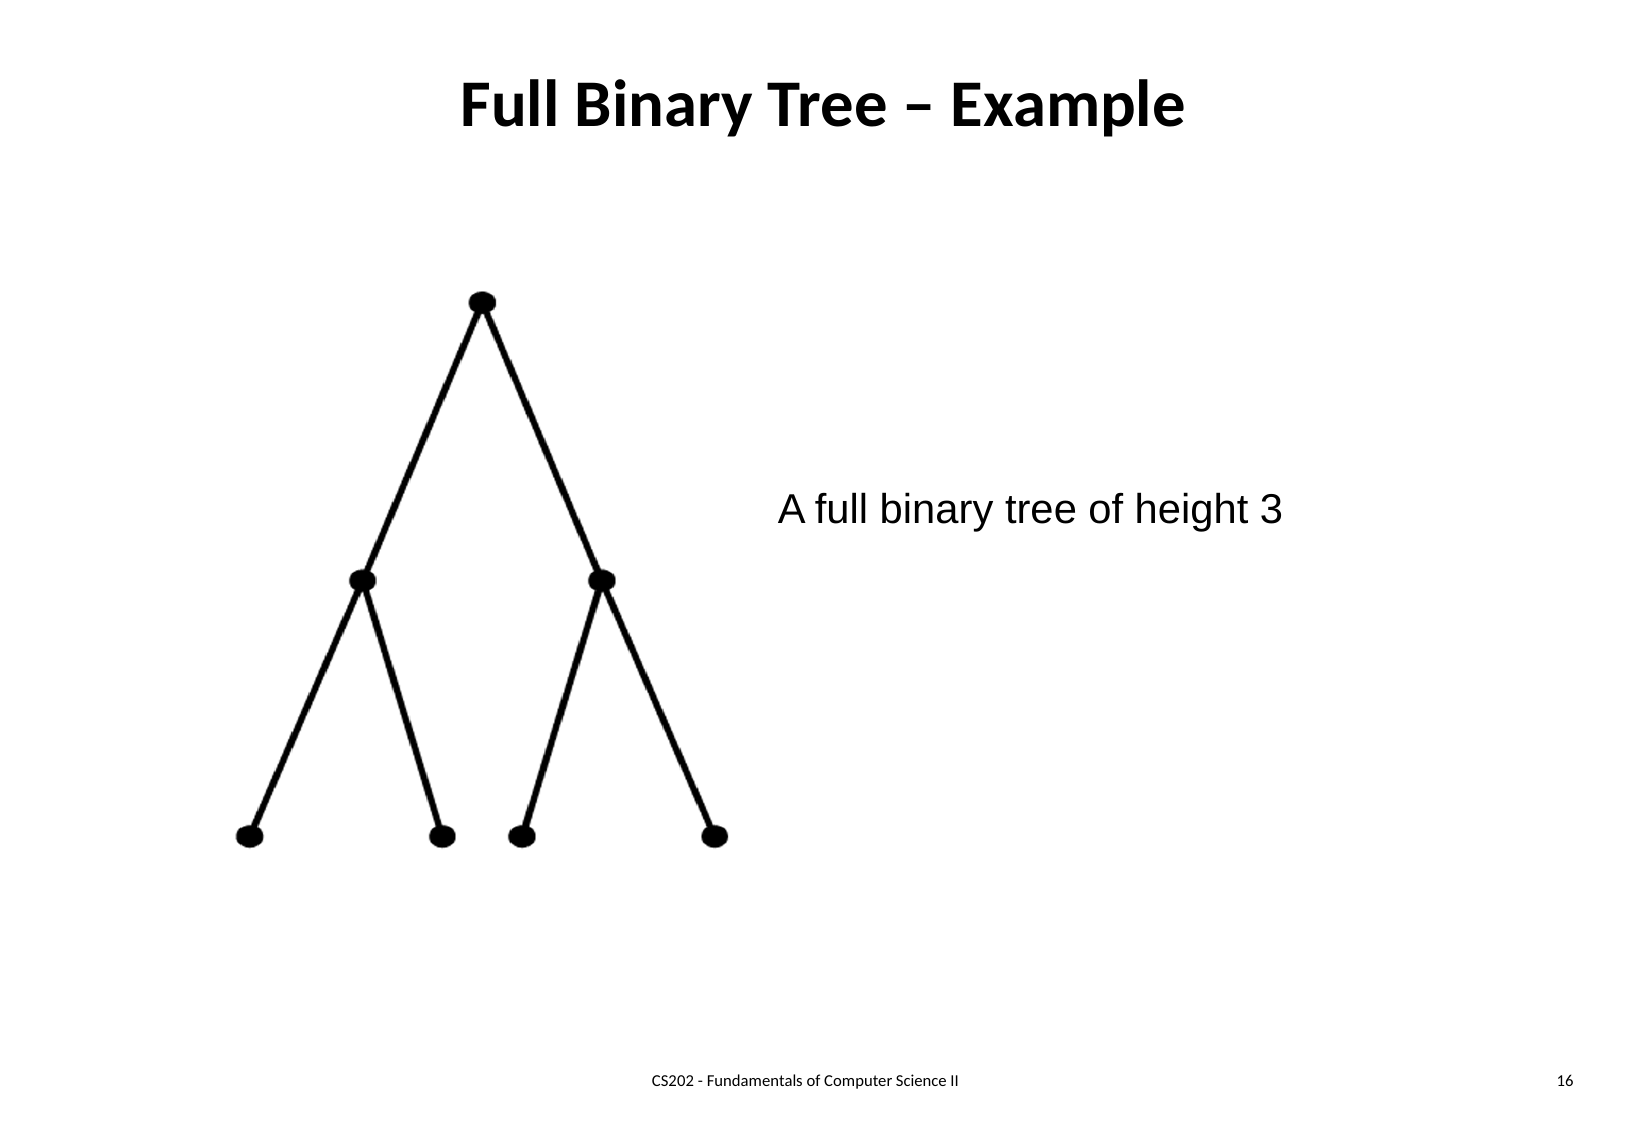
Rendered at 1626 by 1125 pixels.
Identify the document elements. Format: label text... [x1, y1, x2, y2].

picture [224, 287, 748, 859]
title Full Binary Tree – Example [62, 24, 1600, 175]
footer CS202 - Fundamentals of Computer Science II [501, 1062, 1111, 1100]
slide_number 16 [1250, 1062, 1589, 1100]
text_box A full binary tree of height 3 [763, 474, 1299, 540]
